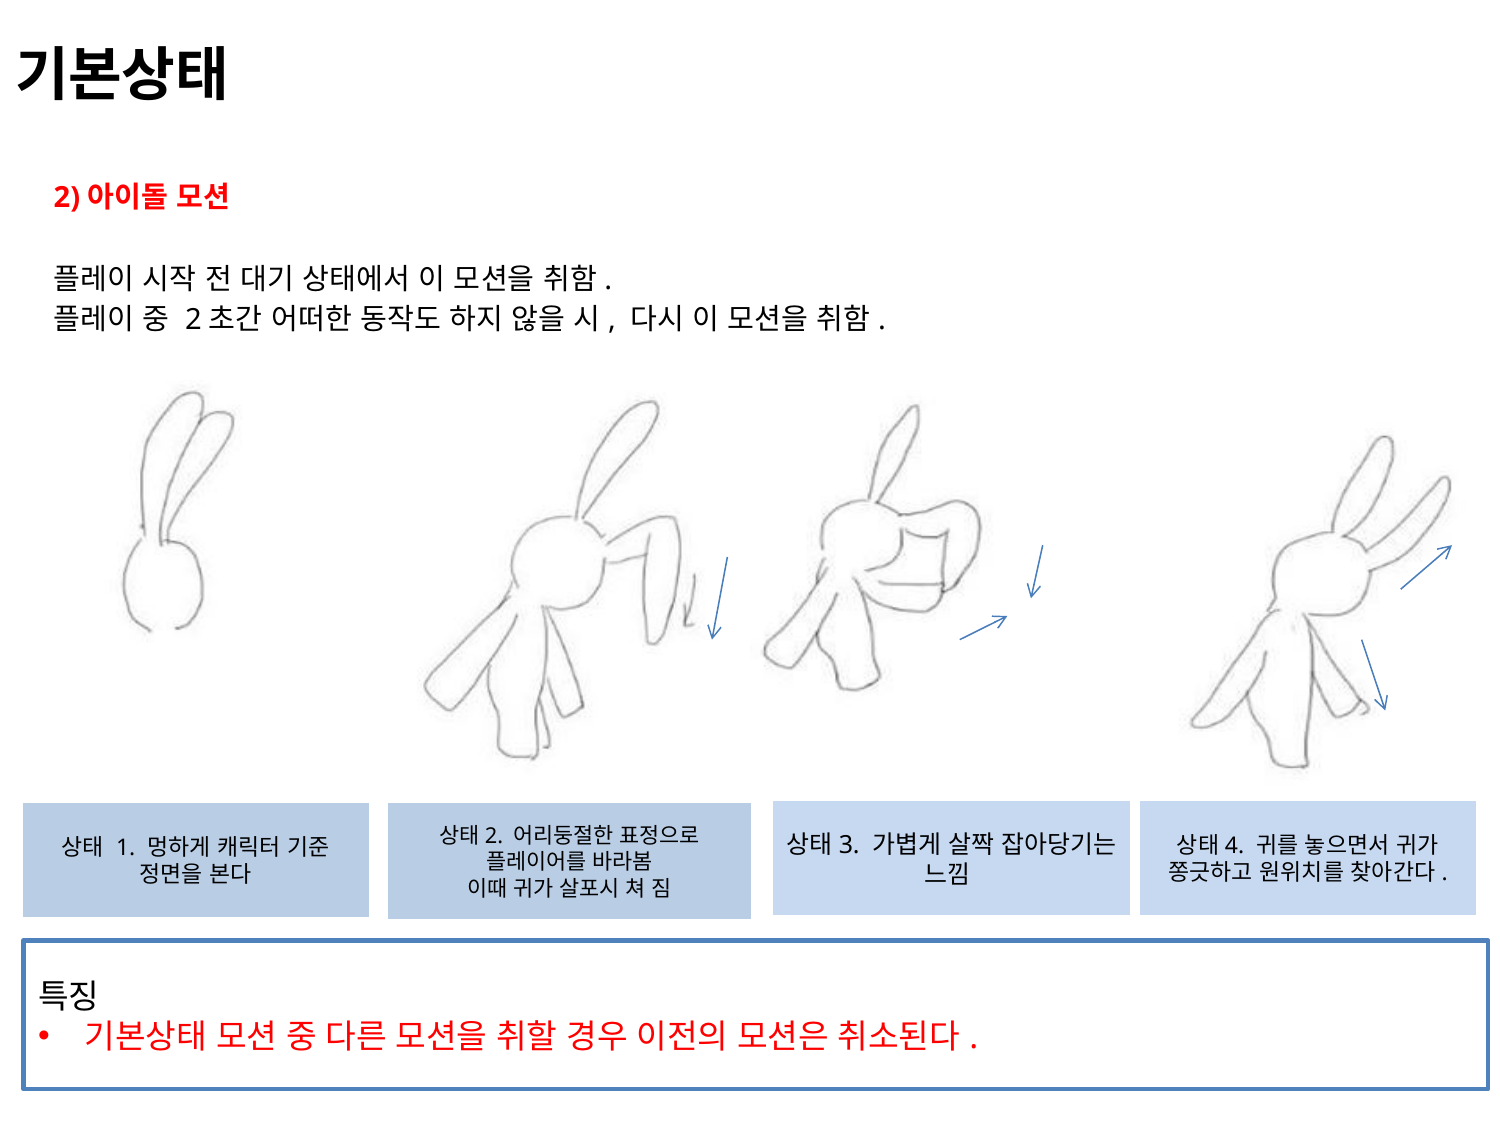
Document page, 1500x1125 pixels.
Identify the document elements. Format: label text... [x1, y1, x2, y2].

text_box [959, 615, 1008, 640]
text_box 상태4. 귀를 놓으면서 귀가 쫑긋하고 원위치를 찾아간다. [1136, 797, 1480, 919]
picture [749, 379, 1471, 789]
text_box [1030, 544, 1043, 599]
list 2)아이돌 모션 플레이 시작 전 대기 상태에서 이 모션을 취함. 플레이 중 2초간 어떠한 동작도 하지 않을 시, 다시 이 모션을 취함. [38, 170, 1500, 368]
text_box 상태3. 가볍게 살짝 잡아당기는 느낌 [769, 797, 1134, 919]
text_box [711, 556, 728, 640]
title 기본상태 [0, 0, 1500, 185]
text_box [1400, 544, 1453, 590]
text_box 상태2. 어리둥절한 표정으로 플레이어를 바라봄 이때 귀가 살포시 쳐 짐 [384, 799, 755, 923]
picture [16, 379, 738, 789]
text_box 특징 기본상태 모션 중 다른 모션을 취할 경우 이전의 모션은 취소된다. [21, 938, 1490, 1091]
text_box 상태 1. 멍하게 캐릭터 기준 정면을 본다 [18, 799, 373, 921]
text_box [1361, 639, 1386, 711]
